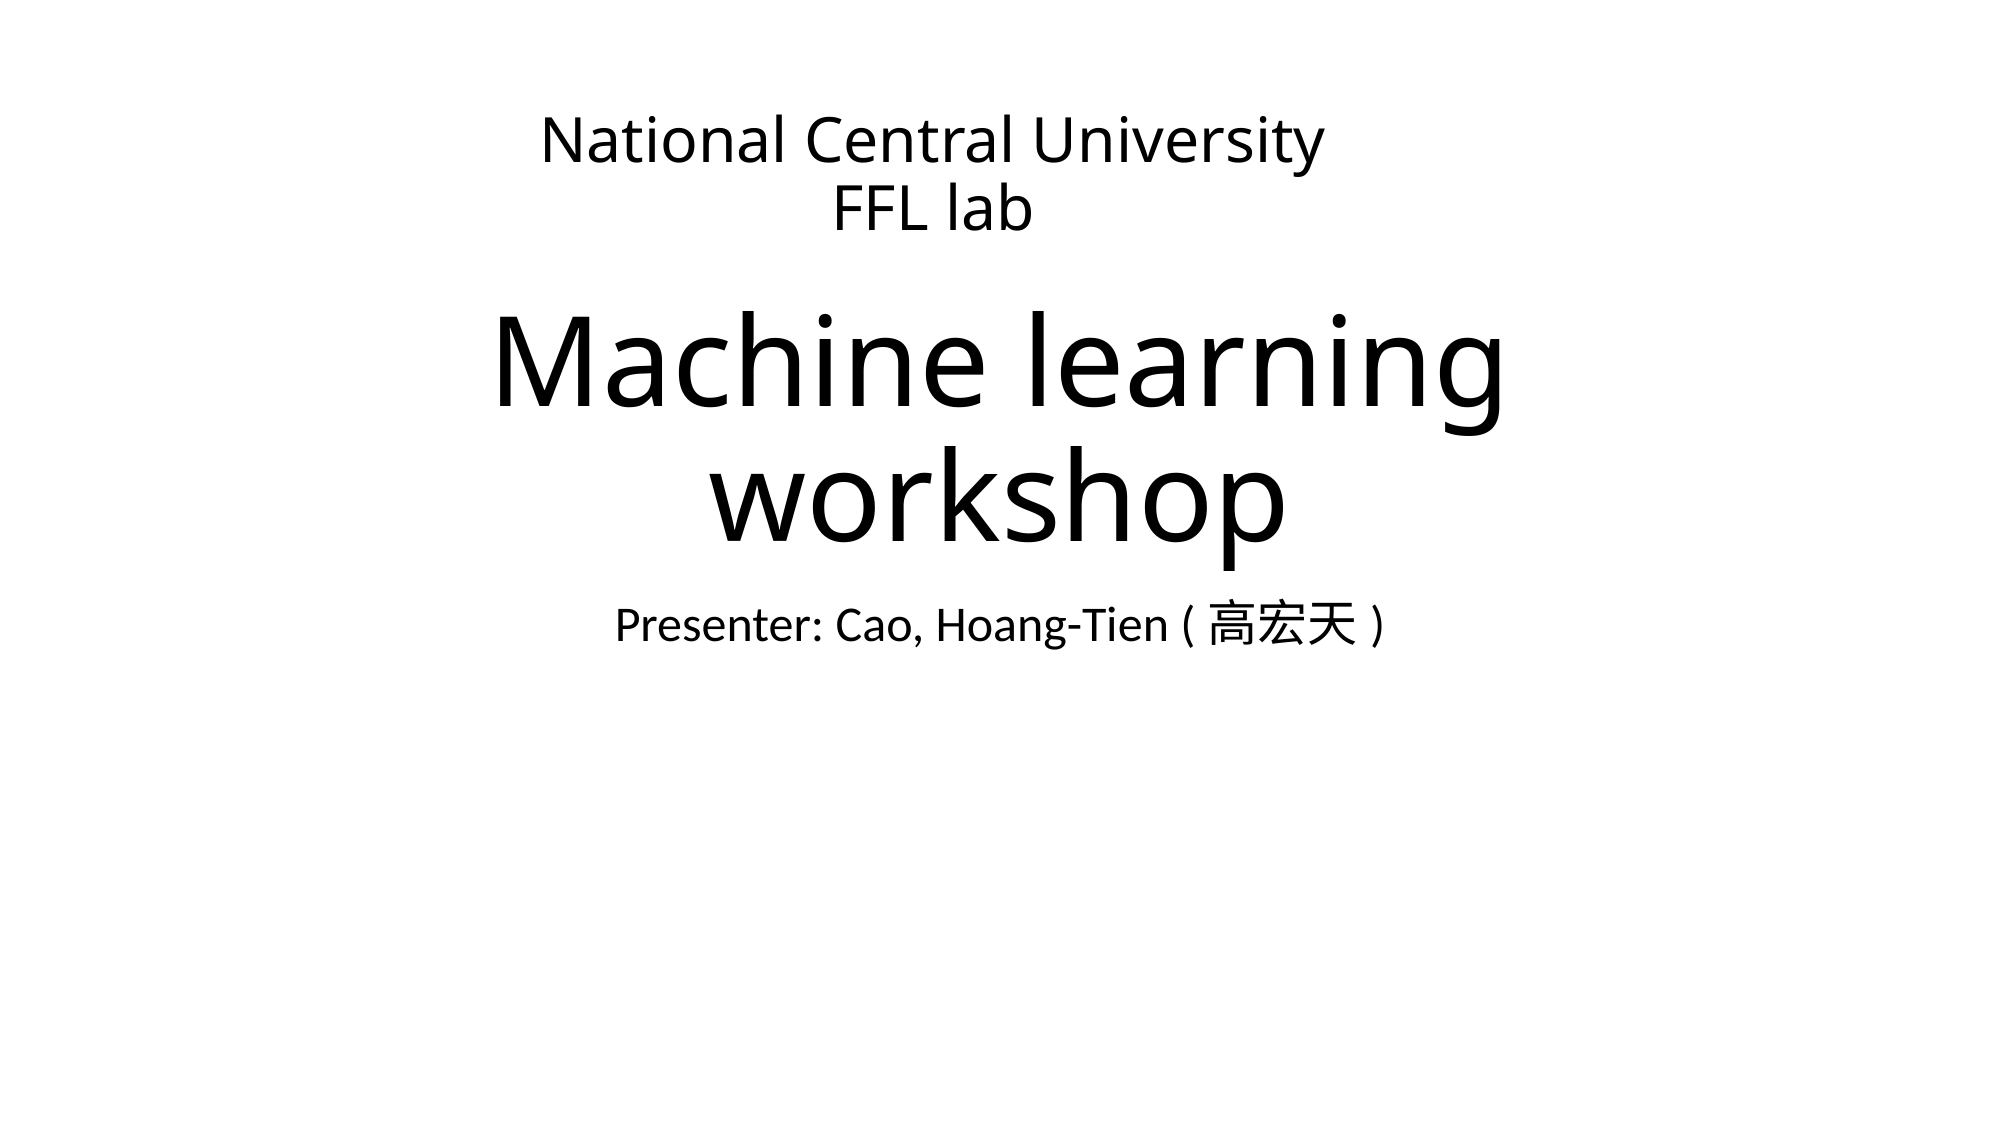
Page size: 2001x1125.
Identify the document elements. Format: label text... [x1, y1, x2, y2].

text_box National Central University FFL lab [91, 86, 1775, 252]
subtitle Presenter: Cao, Hoang-Tien (高宏天) [249, 590, 1750, 683]
title Machine learning workshop [249, 384, 1750, 576]
